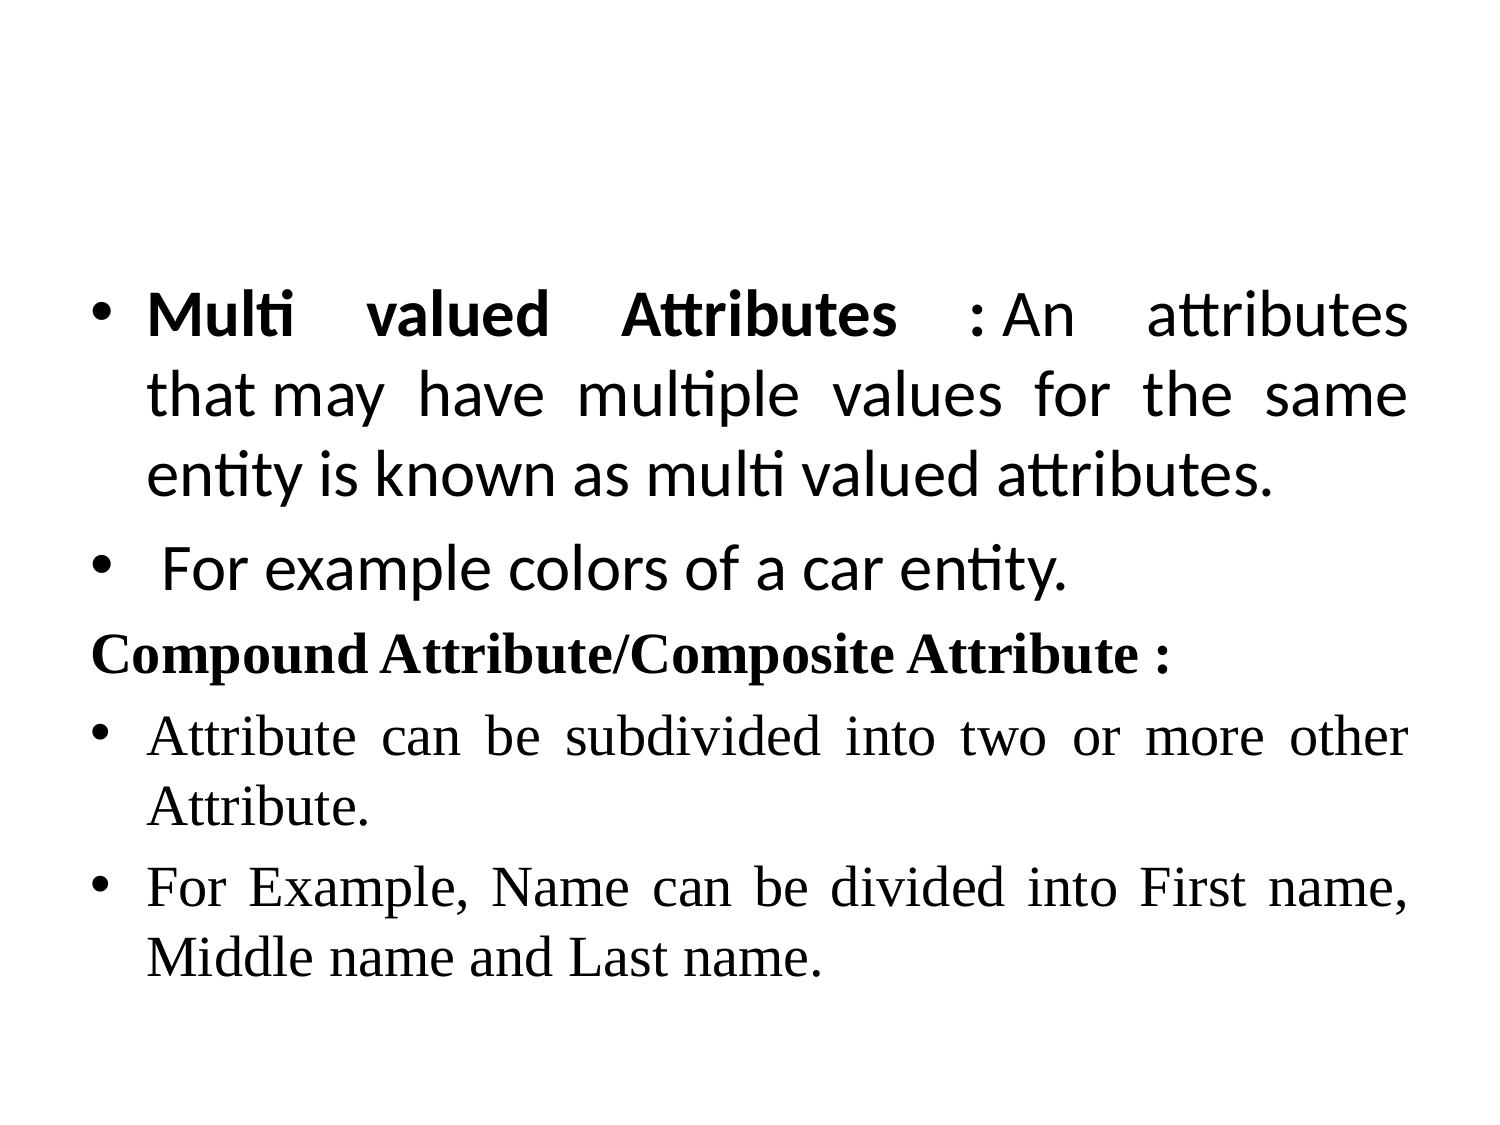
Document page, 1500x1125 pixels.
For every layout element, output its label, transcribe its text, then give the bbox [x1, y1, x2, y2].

list Multi valued Attributes : An attributes that may have multiple values for the same entity is known as multi valued attributes. For example colors of a car entity. Compound Attribute/Composite Attribute : Attribute can be subdivided into two or more other Attribute. For Example, Name can be divided into First name, Middle name and Last name. [75, 262, 1425, 1005]
